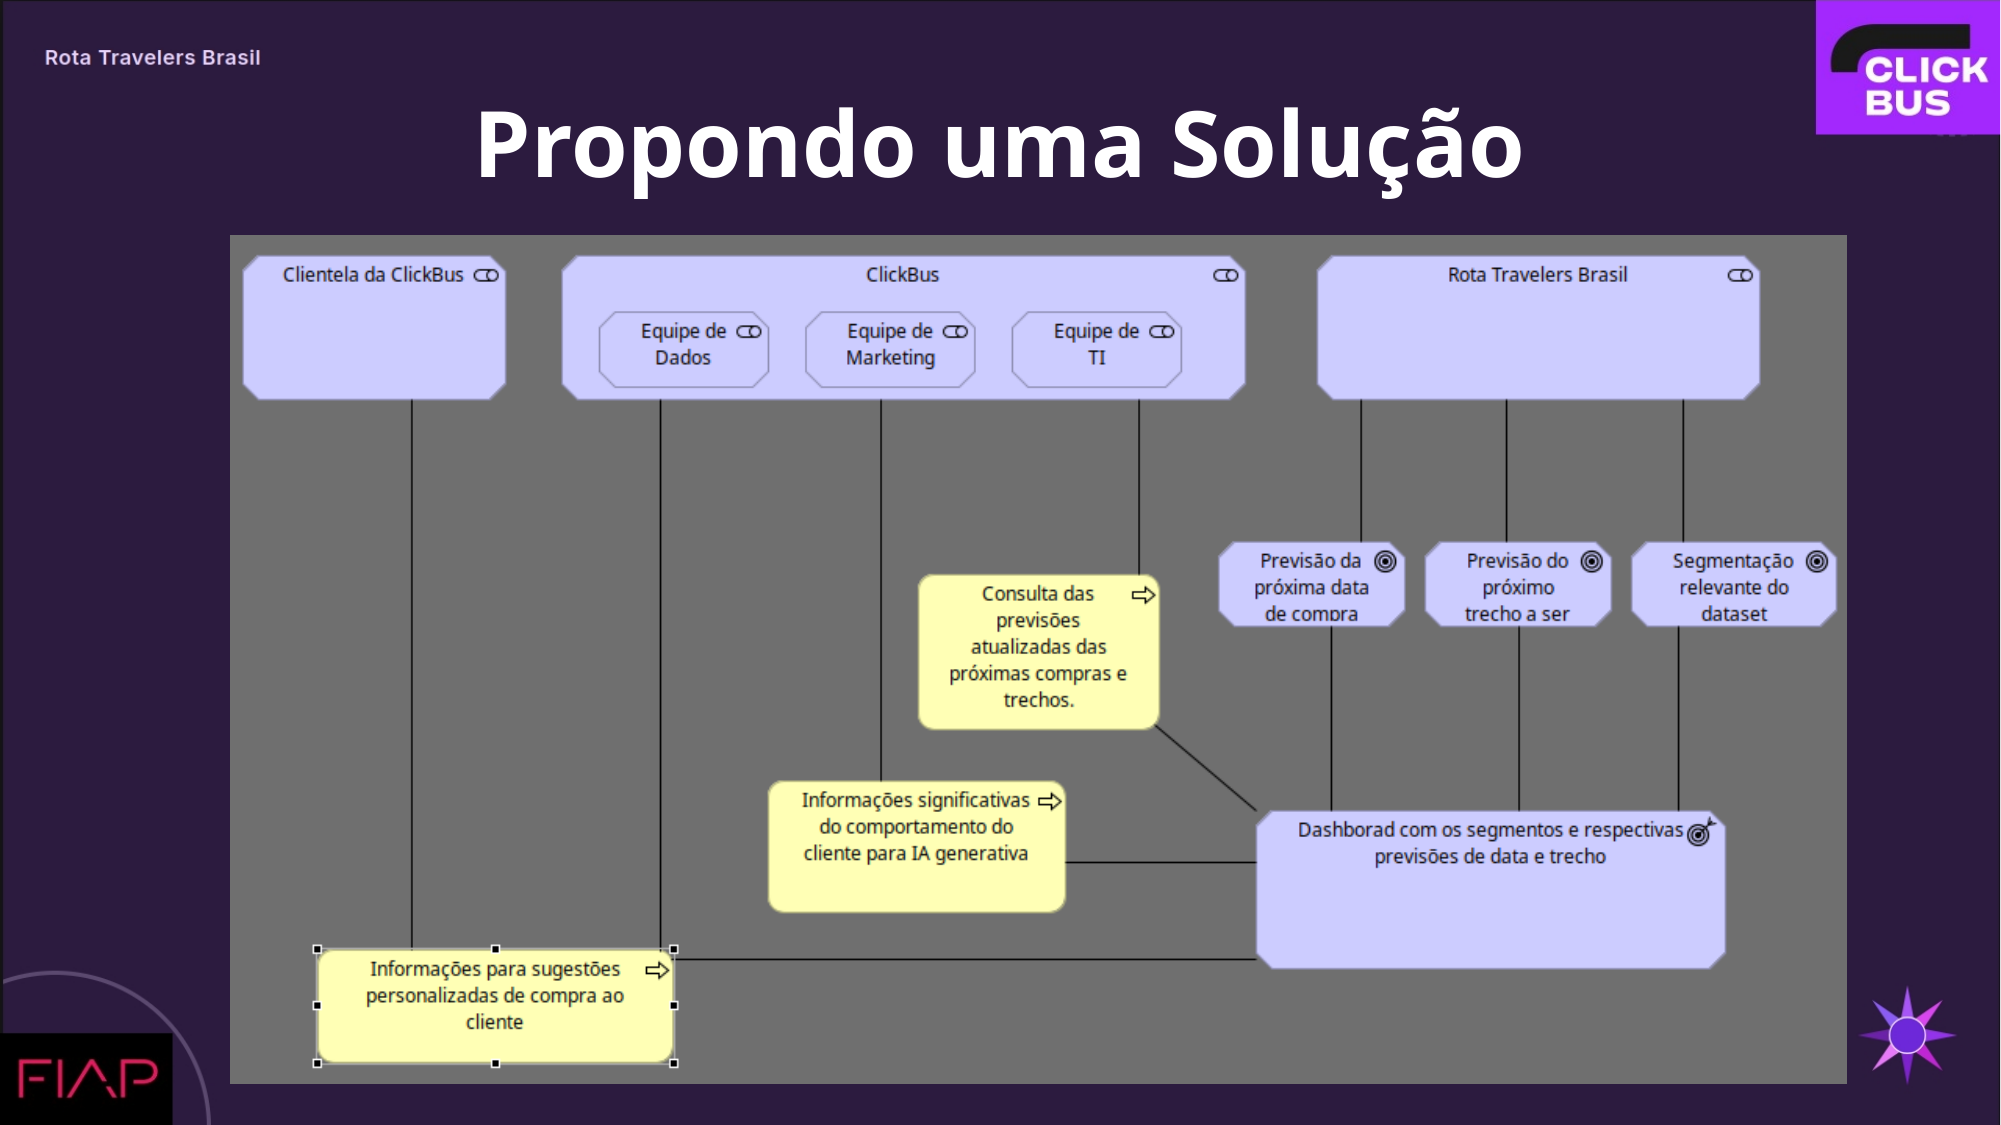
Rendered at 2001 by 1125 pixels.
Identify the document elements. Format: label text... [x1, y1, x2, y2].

title Propondo uma Solução [137, 59, 1863, 236]
picture [0, 0, 2001, 1125]
